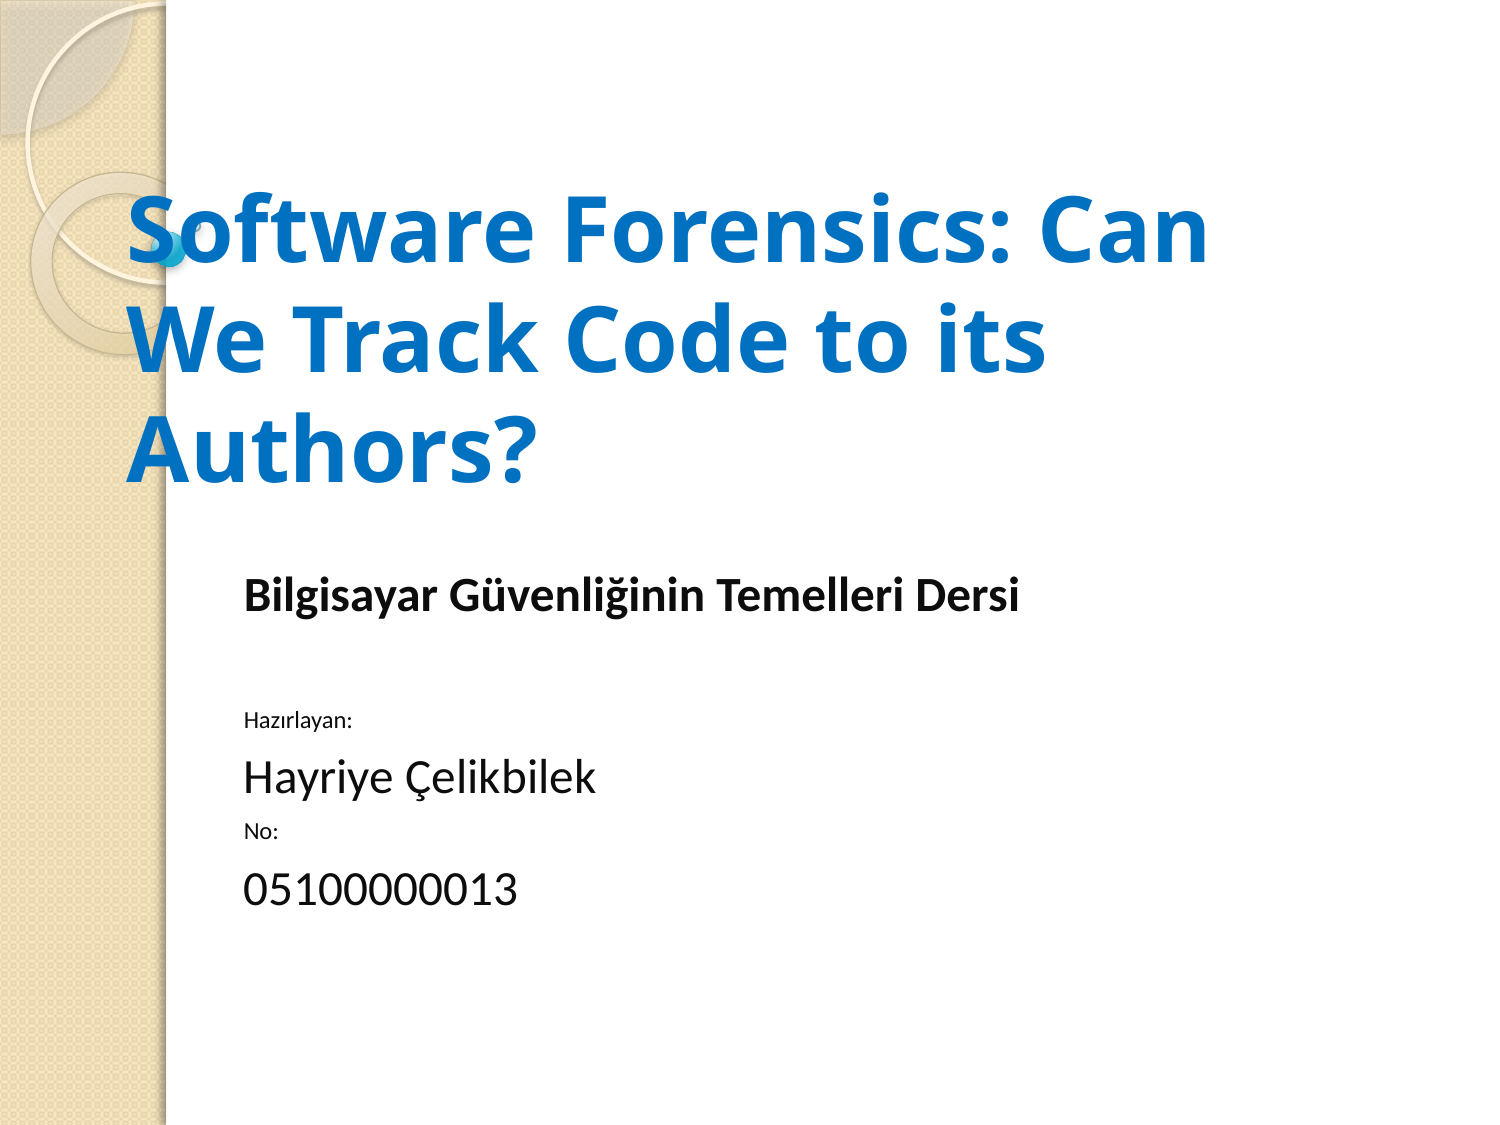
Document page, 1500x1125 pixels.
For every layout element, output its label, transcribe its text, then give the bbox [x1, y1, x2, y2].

subtitle Bilgisayar Güvenliğinin Temelleri Dersi Hazırlayan: Hayriye Çelikbilek No: 05100000013 [225, 562, 1282, 925]
title Software Forensics: Can We Track Code to its Authors? [112, 267, 1388, 509]
